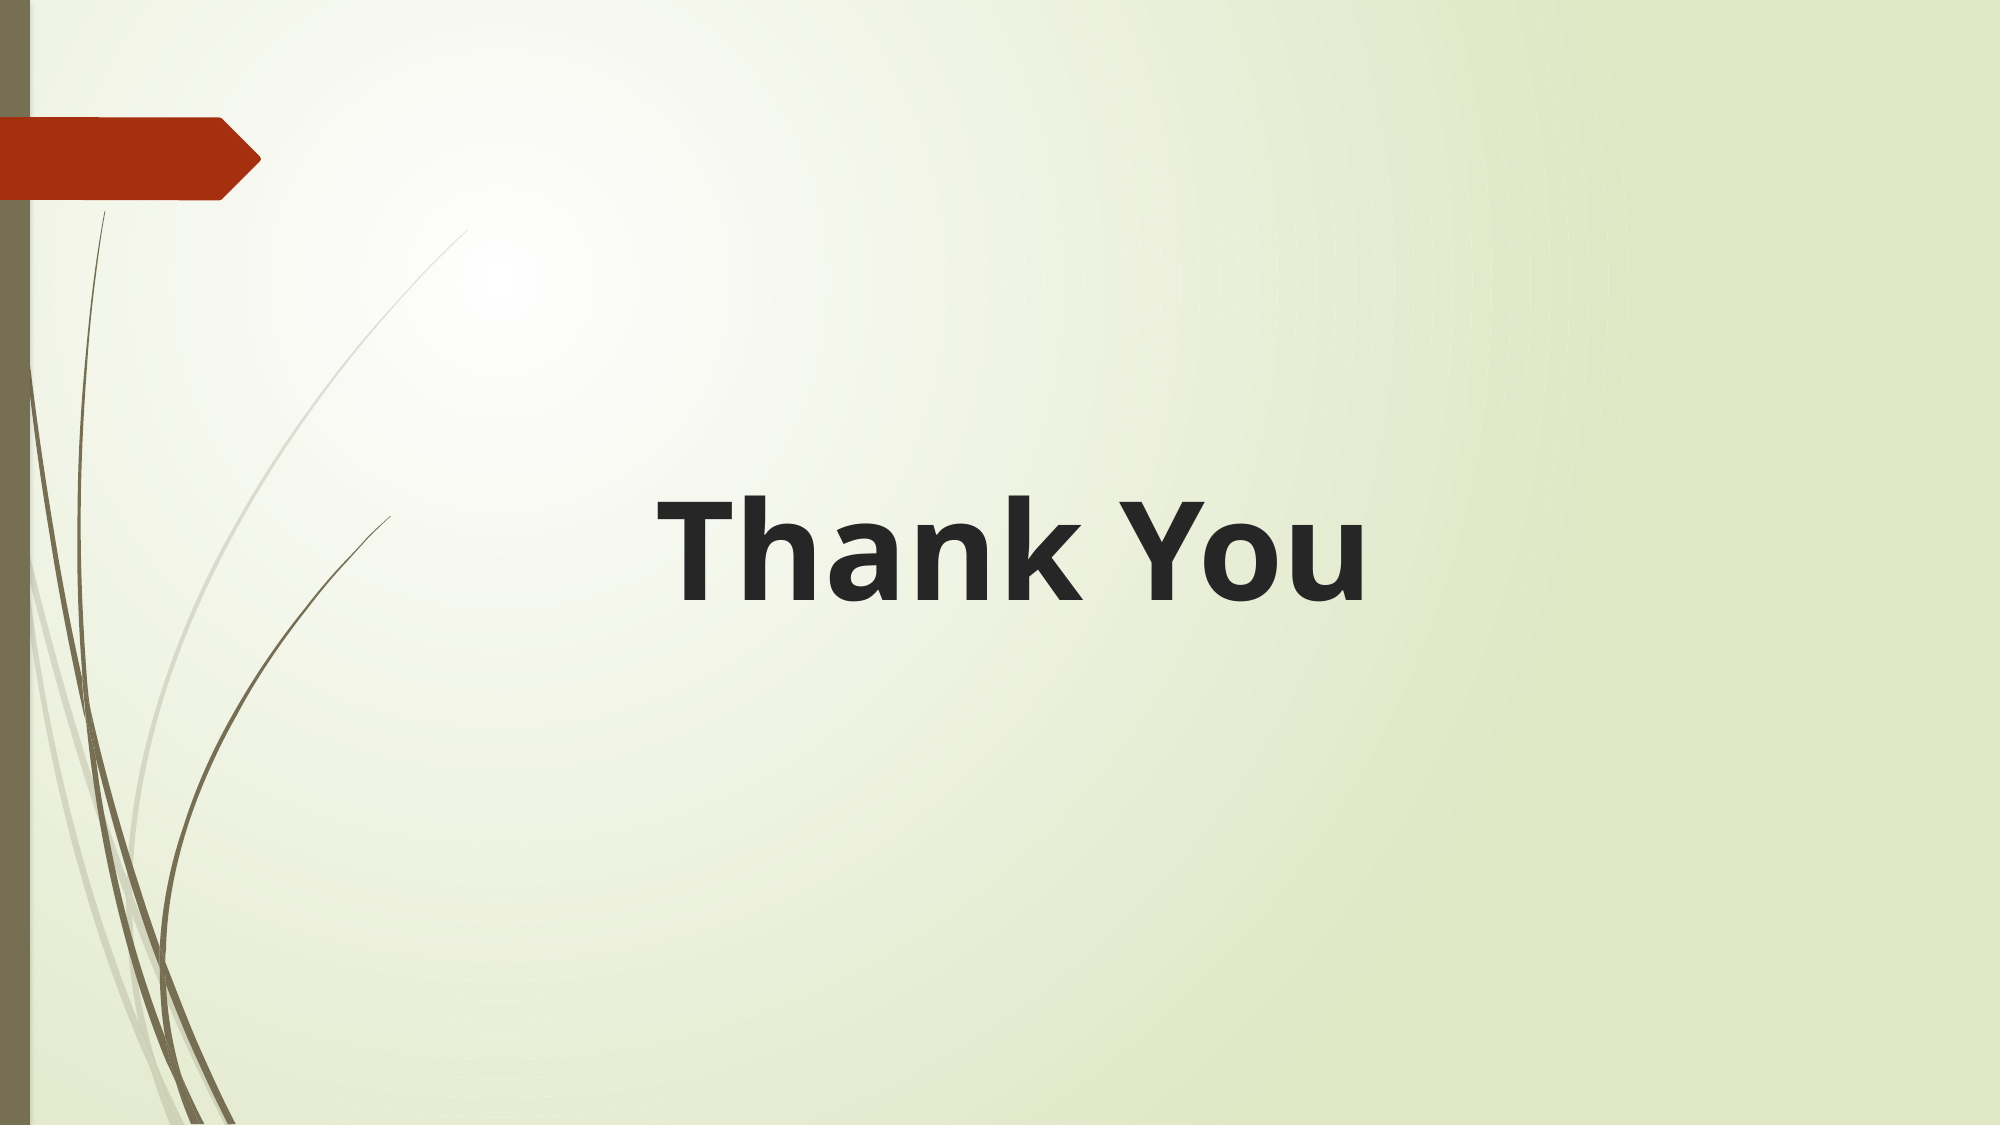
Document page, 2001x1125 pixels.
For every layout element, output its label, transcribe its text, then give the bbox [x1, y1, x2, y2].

title Thank You [640, 455, 1776, 666]
